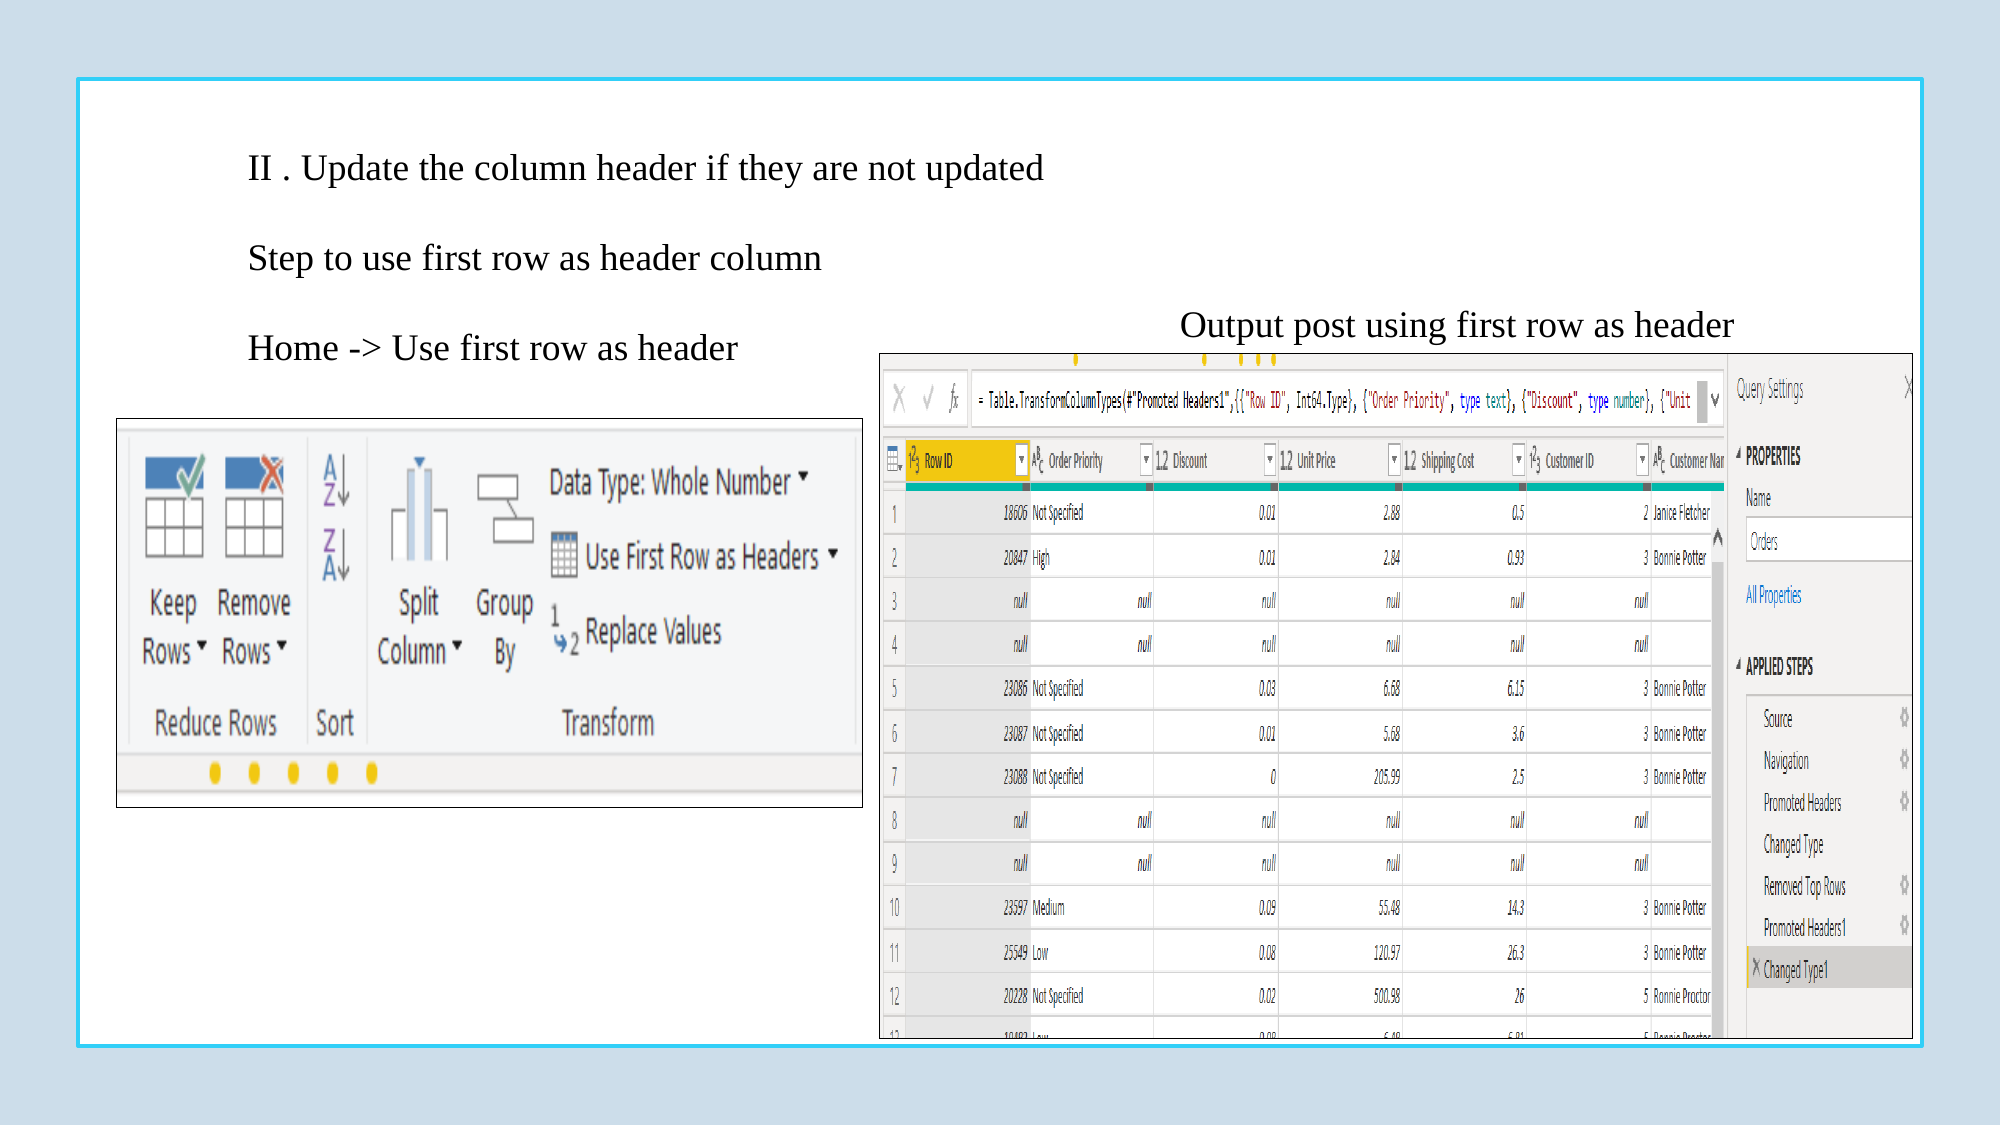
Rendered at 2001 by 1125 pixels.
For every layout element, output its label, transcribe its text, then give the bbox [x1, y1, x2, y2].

text_box [77, 77, 1923, 1048]
picture [878, 352, 1913, 1040]
text_box [0, 0, 2000, 1125]
text_box Output post using first row as header [1165, 292, 1750, 350]
text_box II . Update the column header if they are not updated Step to use first row as header column Home -> Use first row as header [232, 135, 1741, 376]
picture [116, 418, 863, 809]
